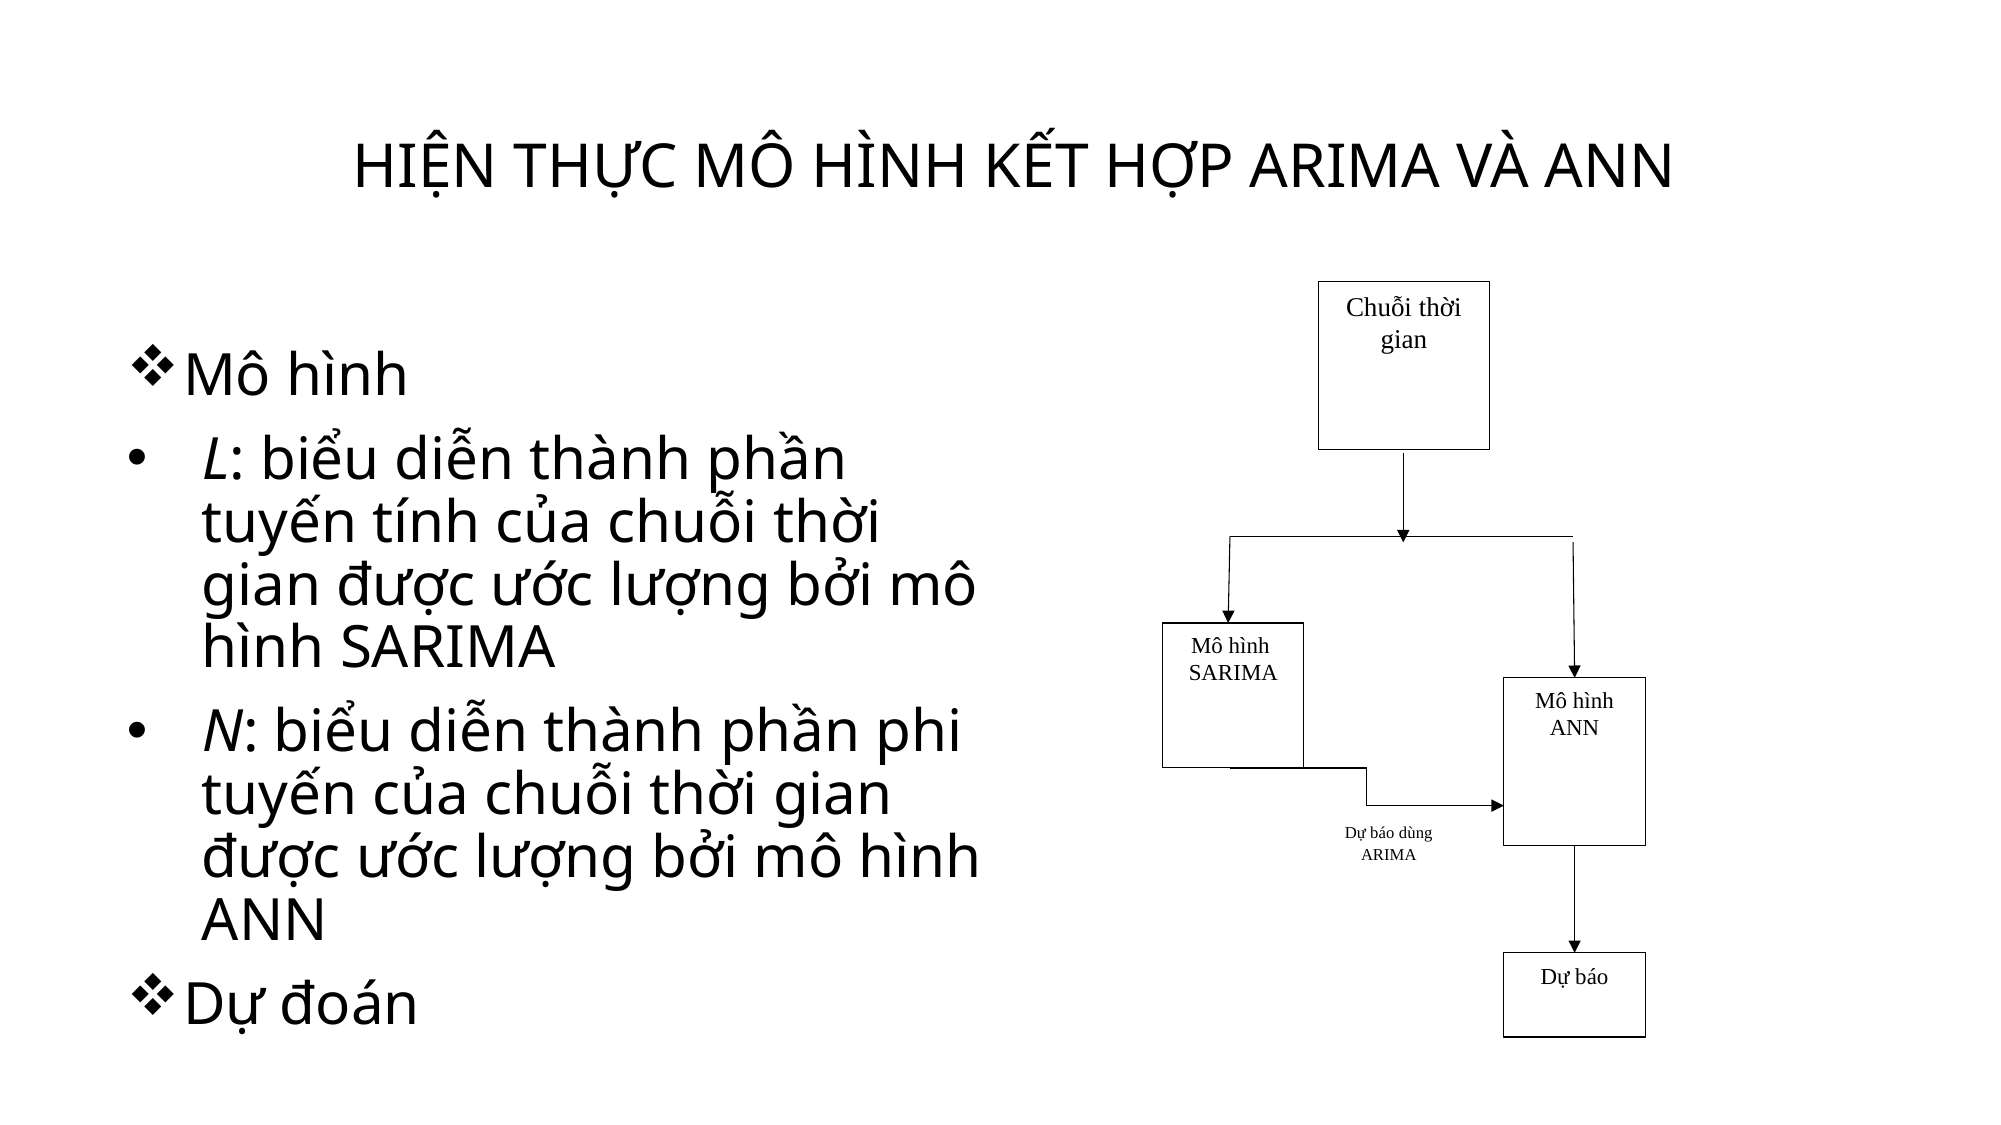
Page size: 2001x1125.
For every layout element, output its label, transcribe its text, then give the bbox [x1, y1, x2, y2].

title HIỆN THỰC MÔ HÌNH KẾT HỢP ARIMA VÀ ANN [337, 71, 1694, 208]
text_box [1026, 207, 1964, 1048]
